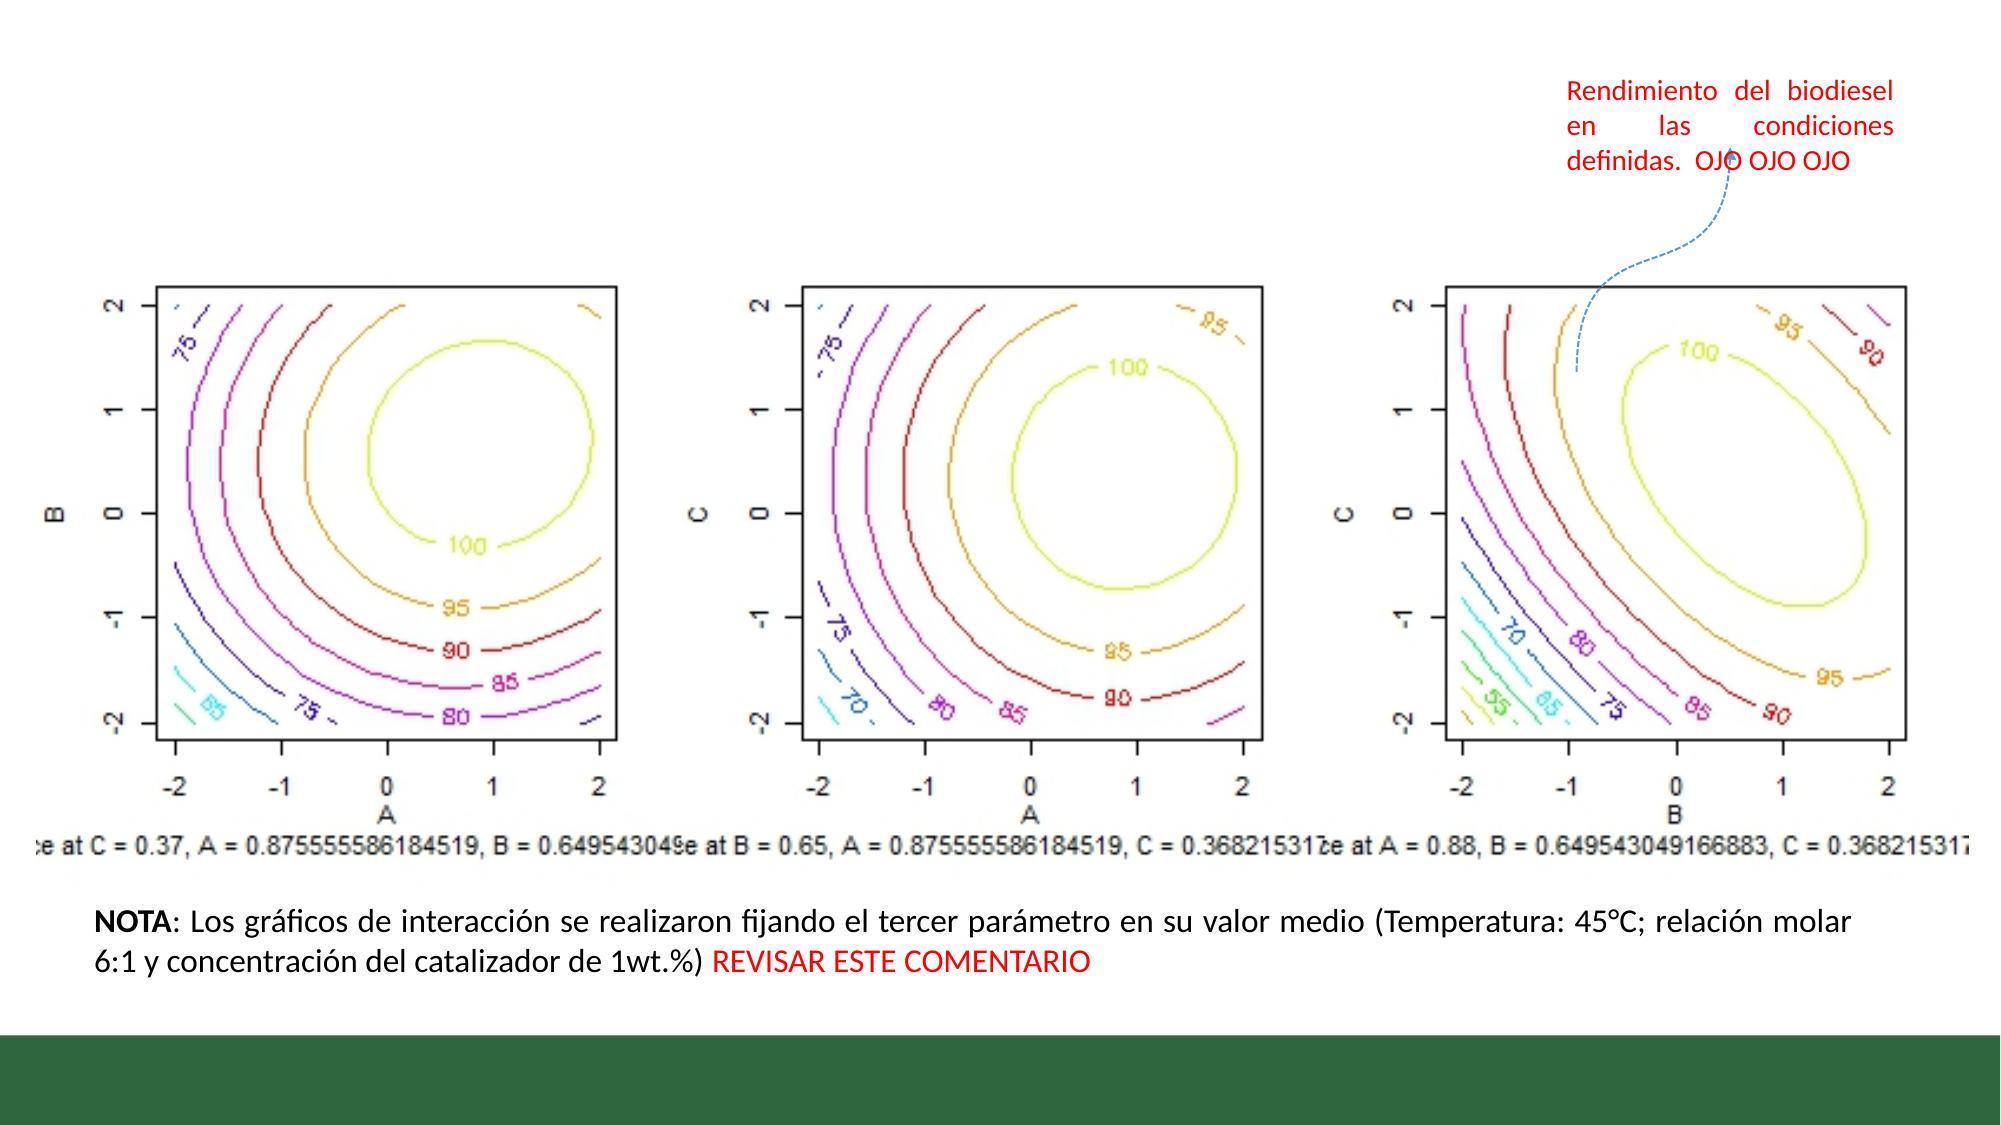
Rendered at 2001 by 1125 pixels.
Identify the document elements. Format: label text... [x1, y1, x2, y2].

text_box Rendimiento del biodiesel en las condiciones definidas. OJO OJO OJO [1551, 64, 1909, 166]
picture [36, 166, 1969, 893]
text_box NOTA: Los gráficos de interacción se realizaron fijando el tercer parámetro en su valor medio (Temperatura: 45°C; relación molar 6:1 y concentración del catalizador de 1wt.%) REVISAR ESTE COMENTARIO [79, 893, 1870, 987]
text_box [1541, 182, 1766, 337]
